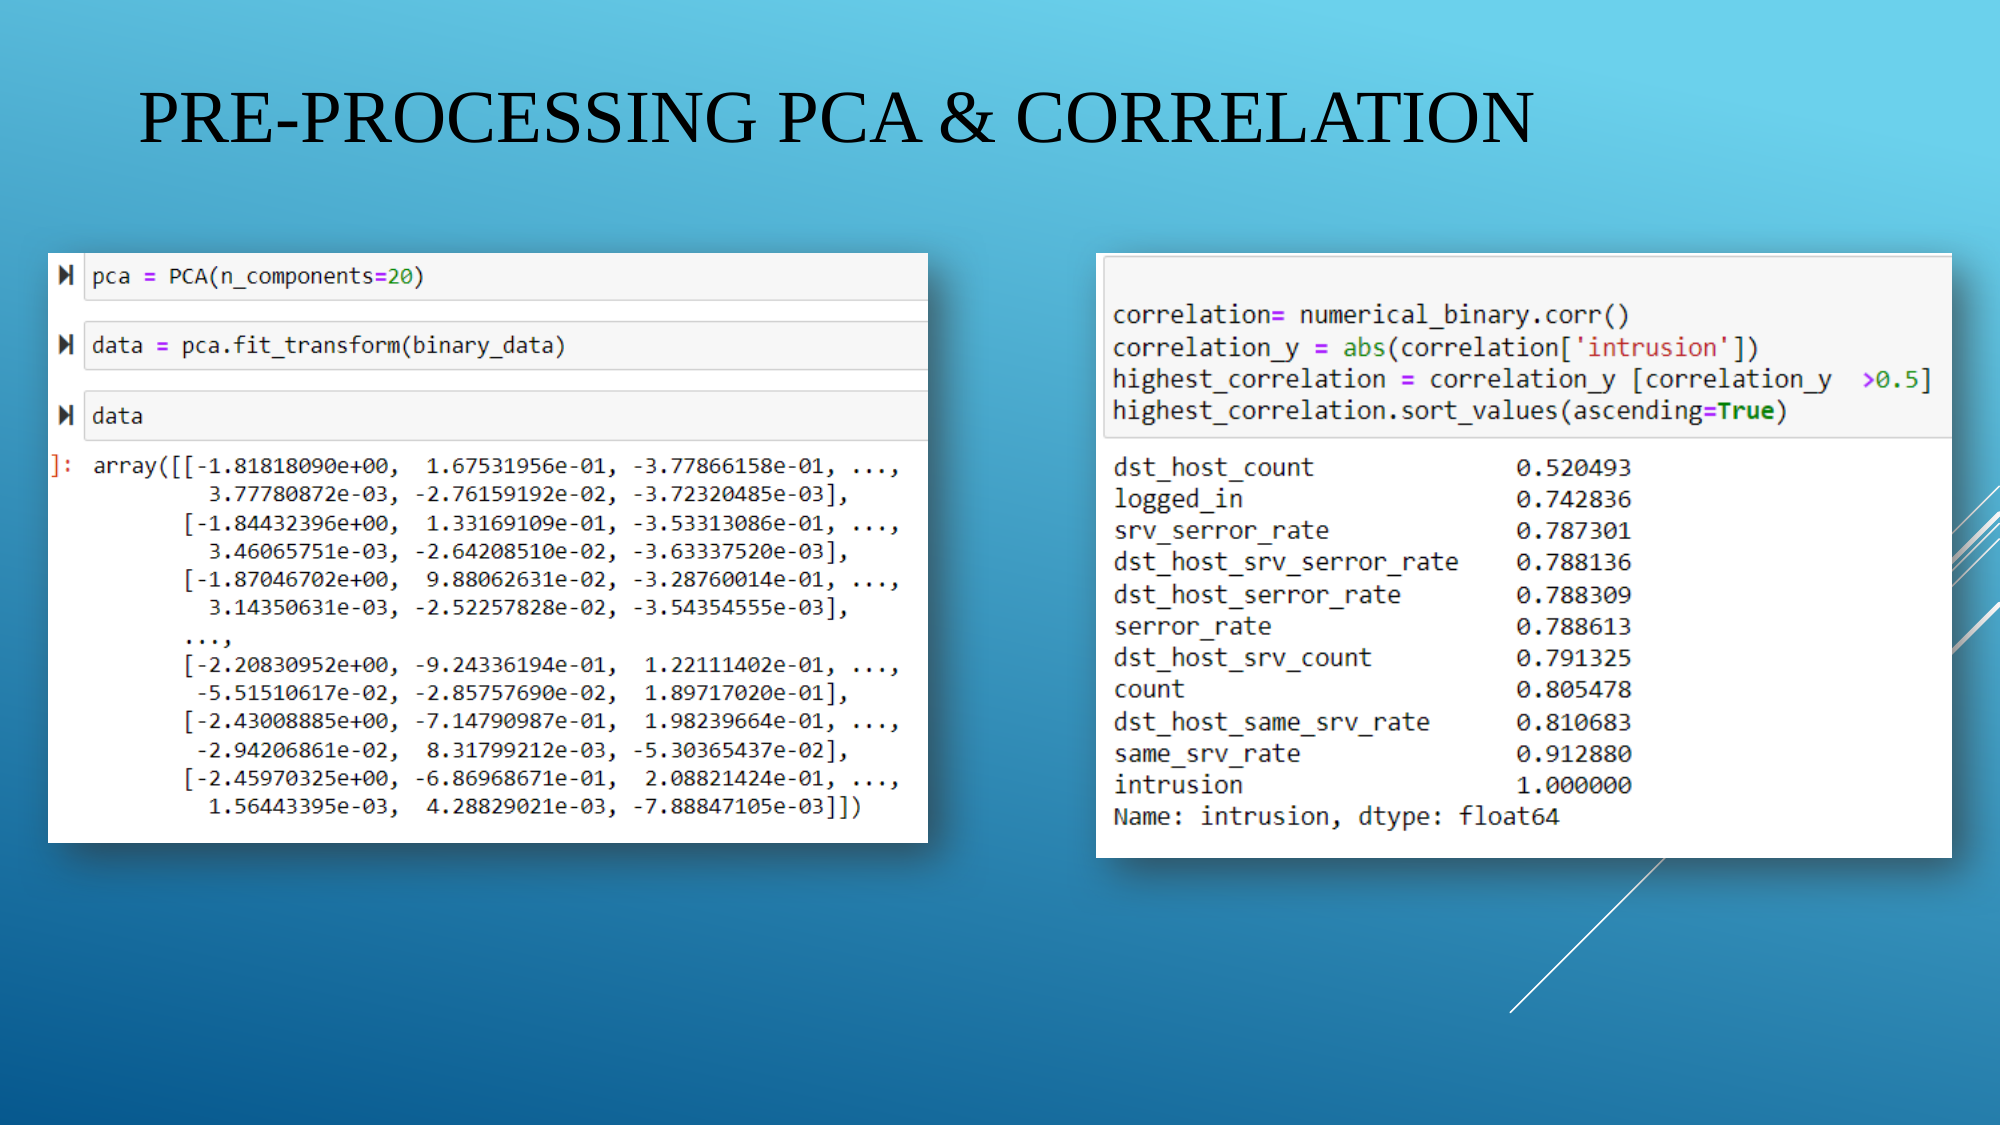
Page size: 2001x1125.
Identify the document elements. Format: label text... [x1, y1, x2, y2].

title Pre-processing PCA & Correlation [123, 0, 1877, 237]
picture [48, 253, 929, 844]
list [1096, 253, 1952, 858]
